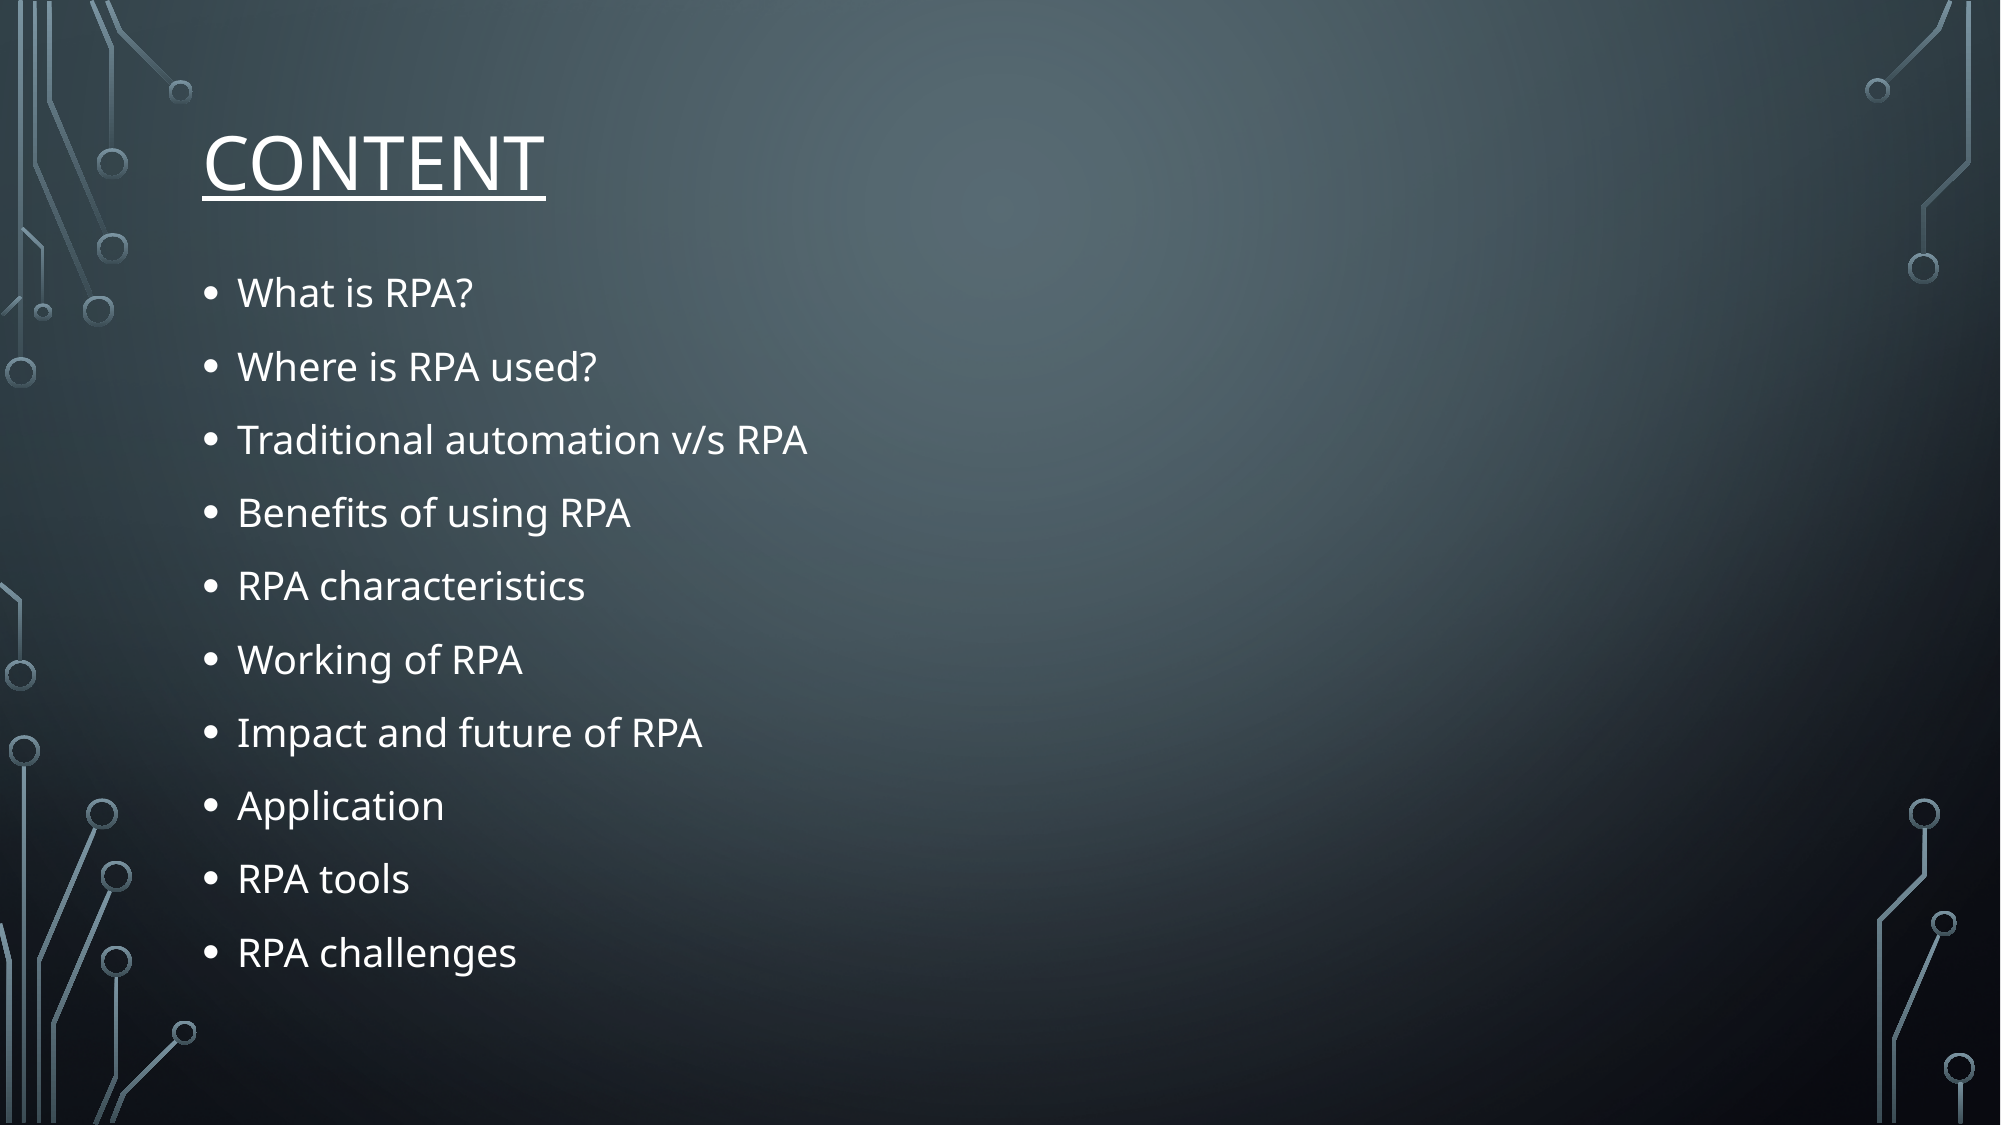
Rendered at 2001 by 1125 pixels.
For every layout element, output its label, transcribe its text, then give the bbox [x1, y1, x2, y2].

list What is RPA? Where is RPA used? Traditional automation v/s RPA Benefits of using RPA RPA characteristics Working of RPA Impact and future of RPA Application RPA tools RPA challenges [187, 251, 1813, 988]
title content [187, 101, 1813, 231]
